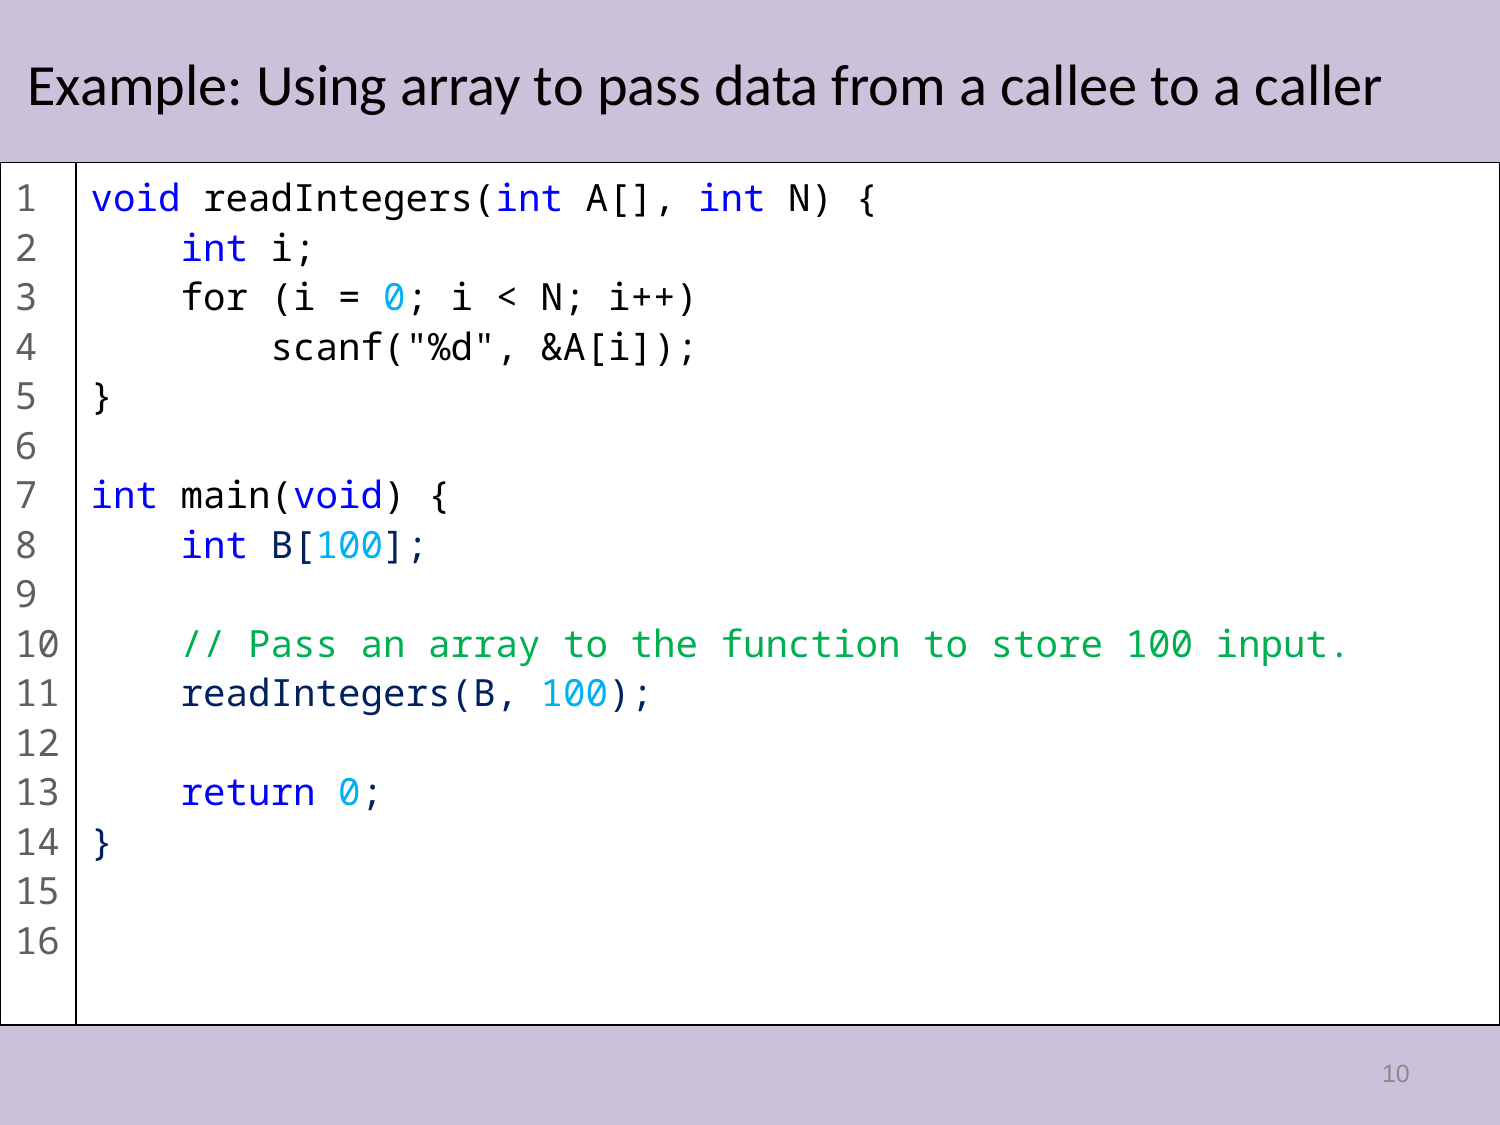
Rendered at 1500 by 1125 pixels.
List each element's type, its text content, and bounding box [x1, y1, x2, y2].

text_box void readIntegers(int A[], int N) { int i; for (i = 0; i < N; i++) scanf("%d", &A[i]); } int main(void) { int B[100]; // Pass an array to the function to store 100 input. readIntegers(B, 100); return 0; } [76, 162, 1500, 1025]
title Example: Using array to pass data from a callee to a caller [12, 27, 1475, 138]
text_box 1 2 3 4 5 6 7 8 9 10 11 12 13 14 15 16 [0, 162, 76, 1025]
slide_number 10 [1074, 1042, 1425, 1103]
